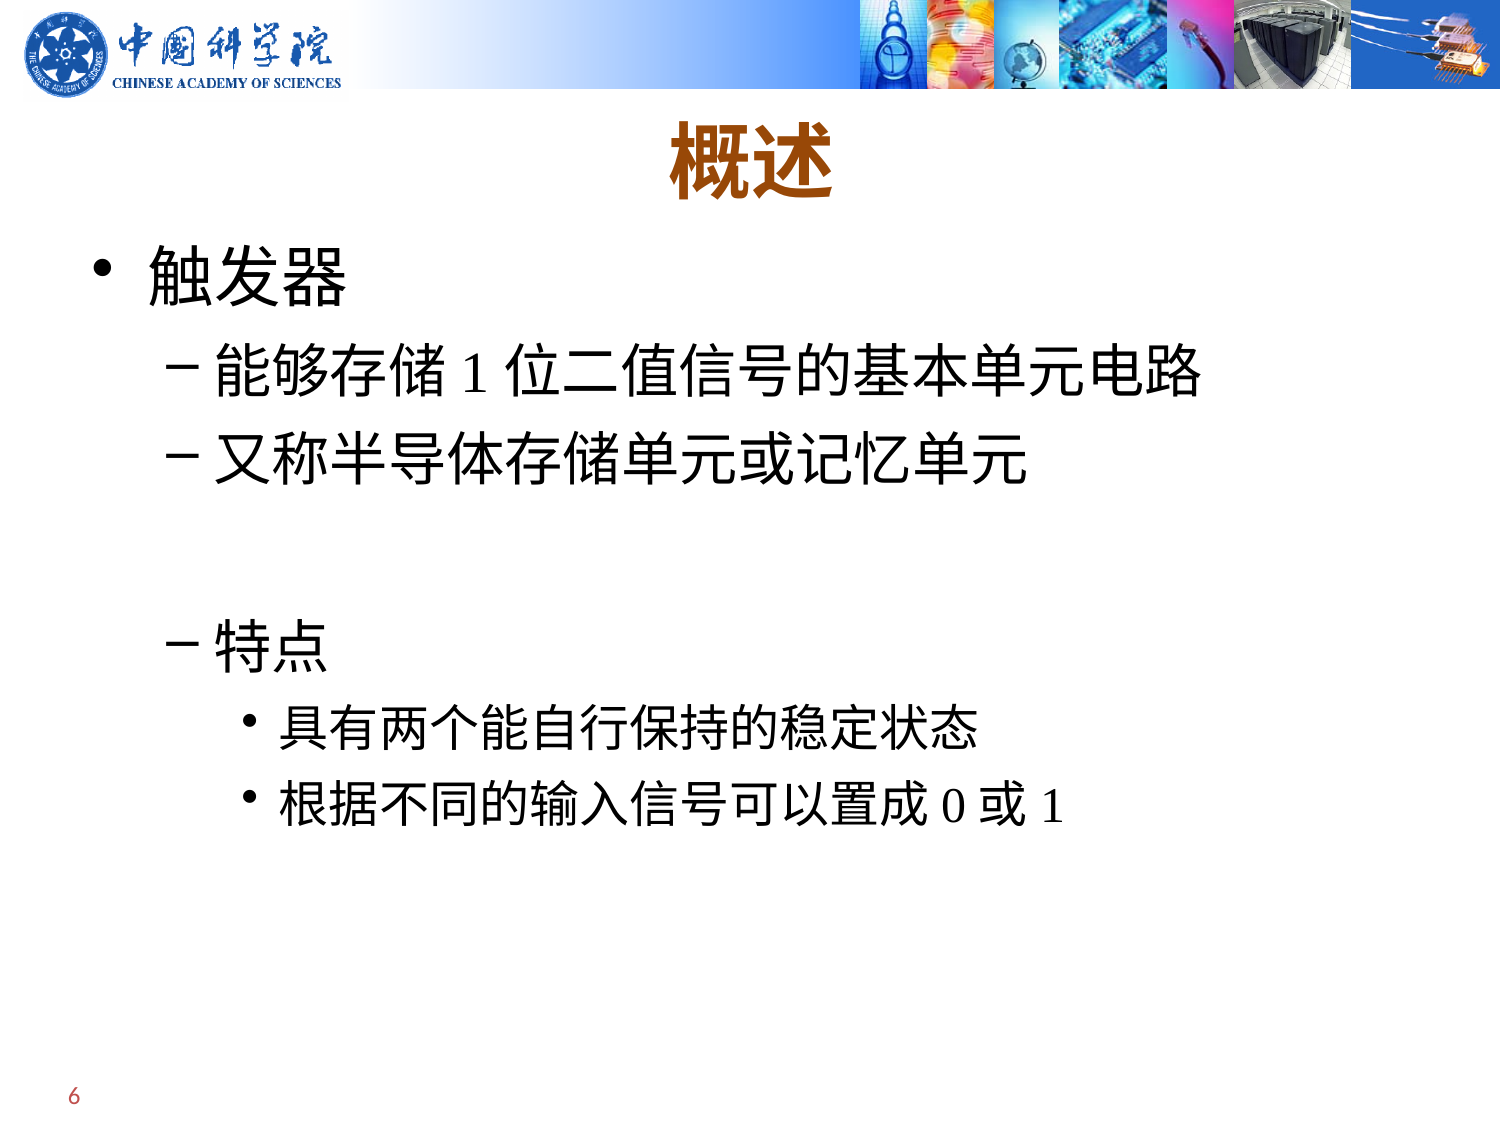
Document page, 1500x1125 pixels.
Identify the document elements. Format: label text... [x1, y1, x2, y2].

picture [860, 0, 1500, 89]
title 概述 [76, 101, 1427, 219]
list 触发器 能够存储1位二值信号的基本单元电路 又称半导体存储单元或记忆单元 特点 具有两个能自行保持的稳定状态 根据不同的输入信号可以置成0或1 [76, 219, 1427, 970]
picture [23, 10, 349, 102]
